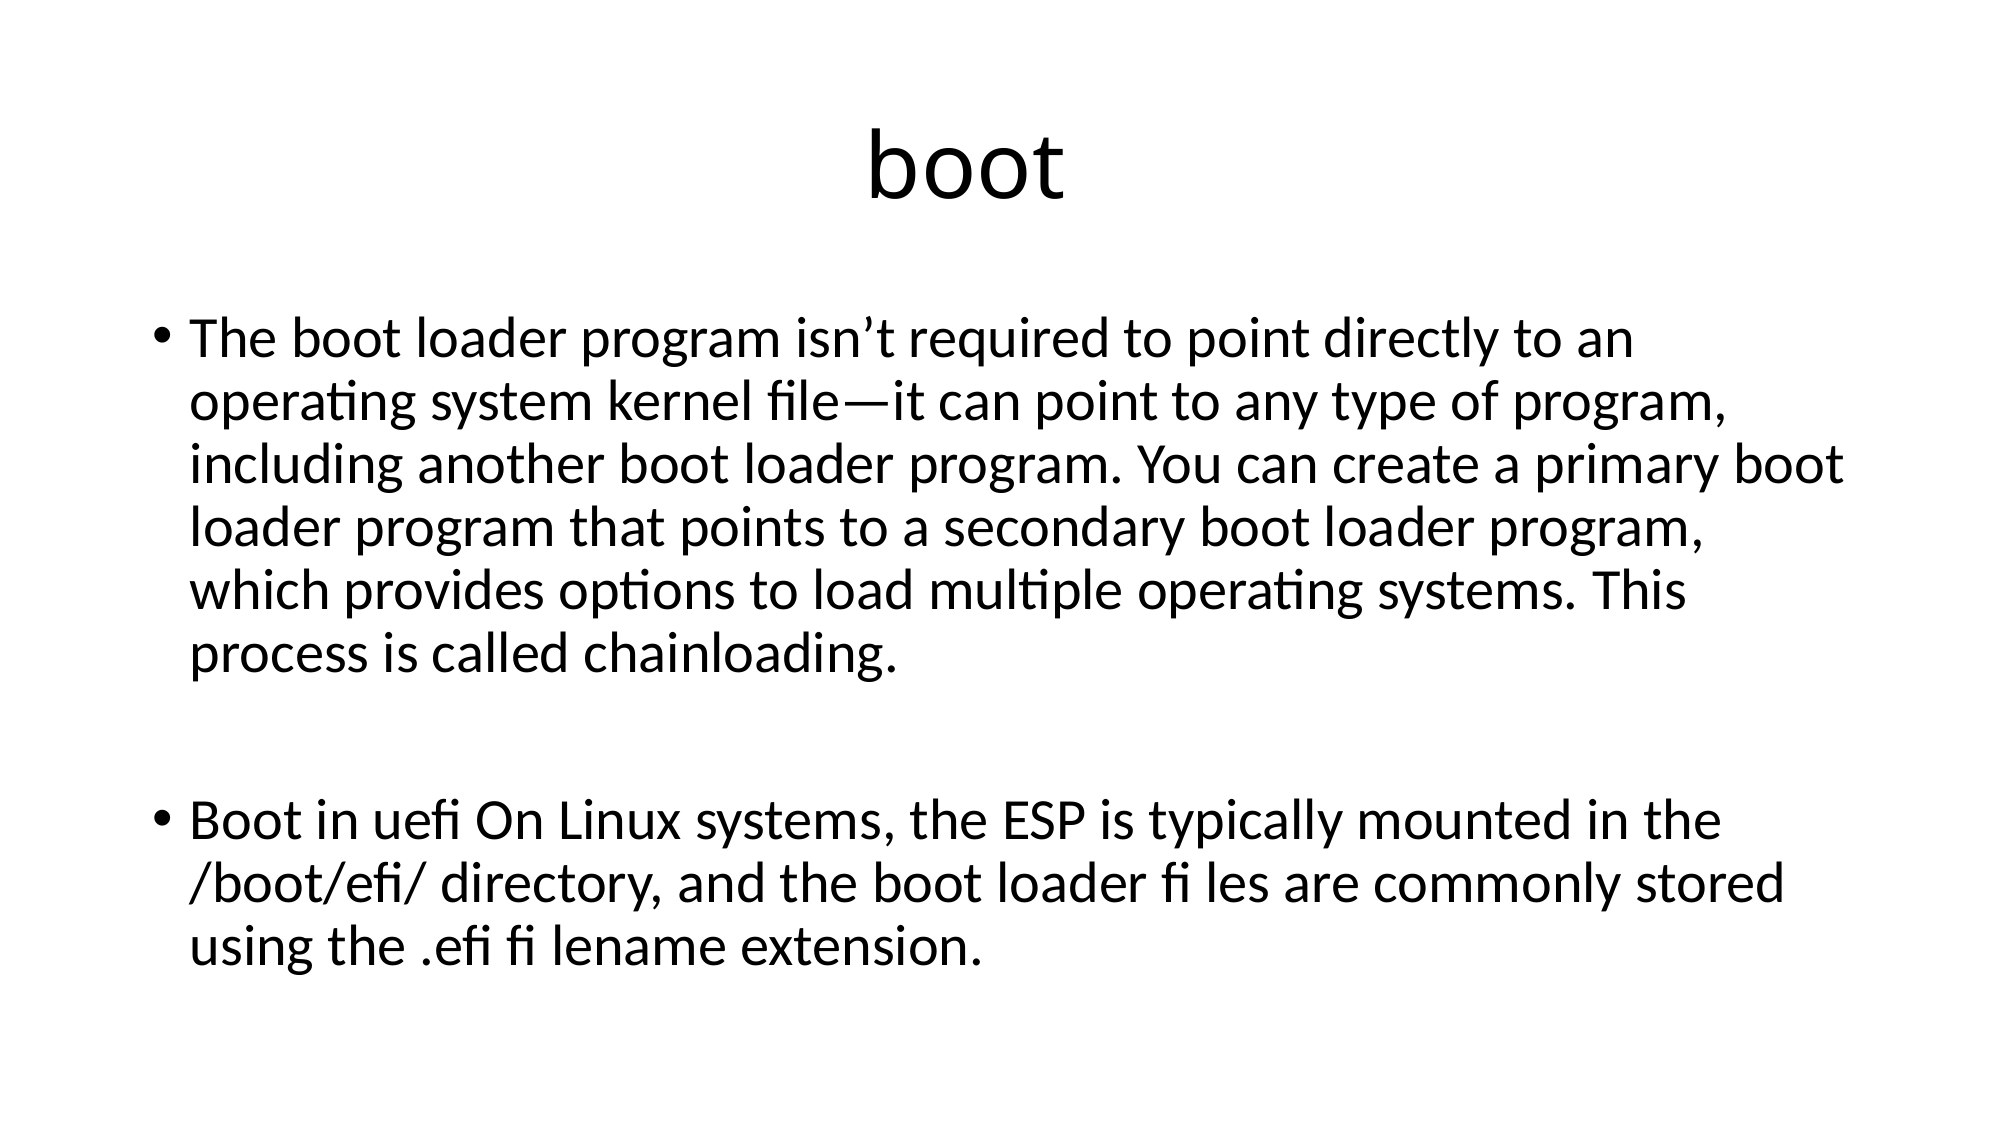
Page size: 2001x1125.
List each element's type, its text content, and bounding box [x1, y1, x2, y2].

title boot [137, 59, 1863, 278]
list The boot loader program isn’t required to point directly to an operating system kernel file—it can point to any type of program, including another boot loader program. You can create a primary boot loader program that points to a secondary boot loader program, which provides options to load multiple operating systems. This process is called chainloading. Boot in uefi On Linux systems, the ESP is typically mounted in the /boot/efi/ directory, and the boot loader fi les are commonly stored using the .efi fi lename extension. [137, 299, 1863, 1014]
